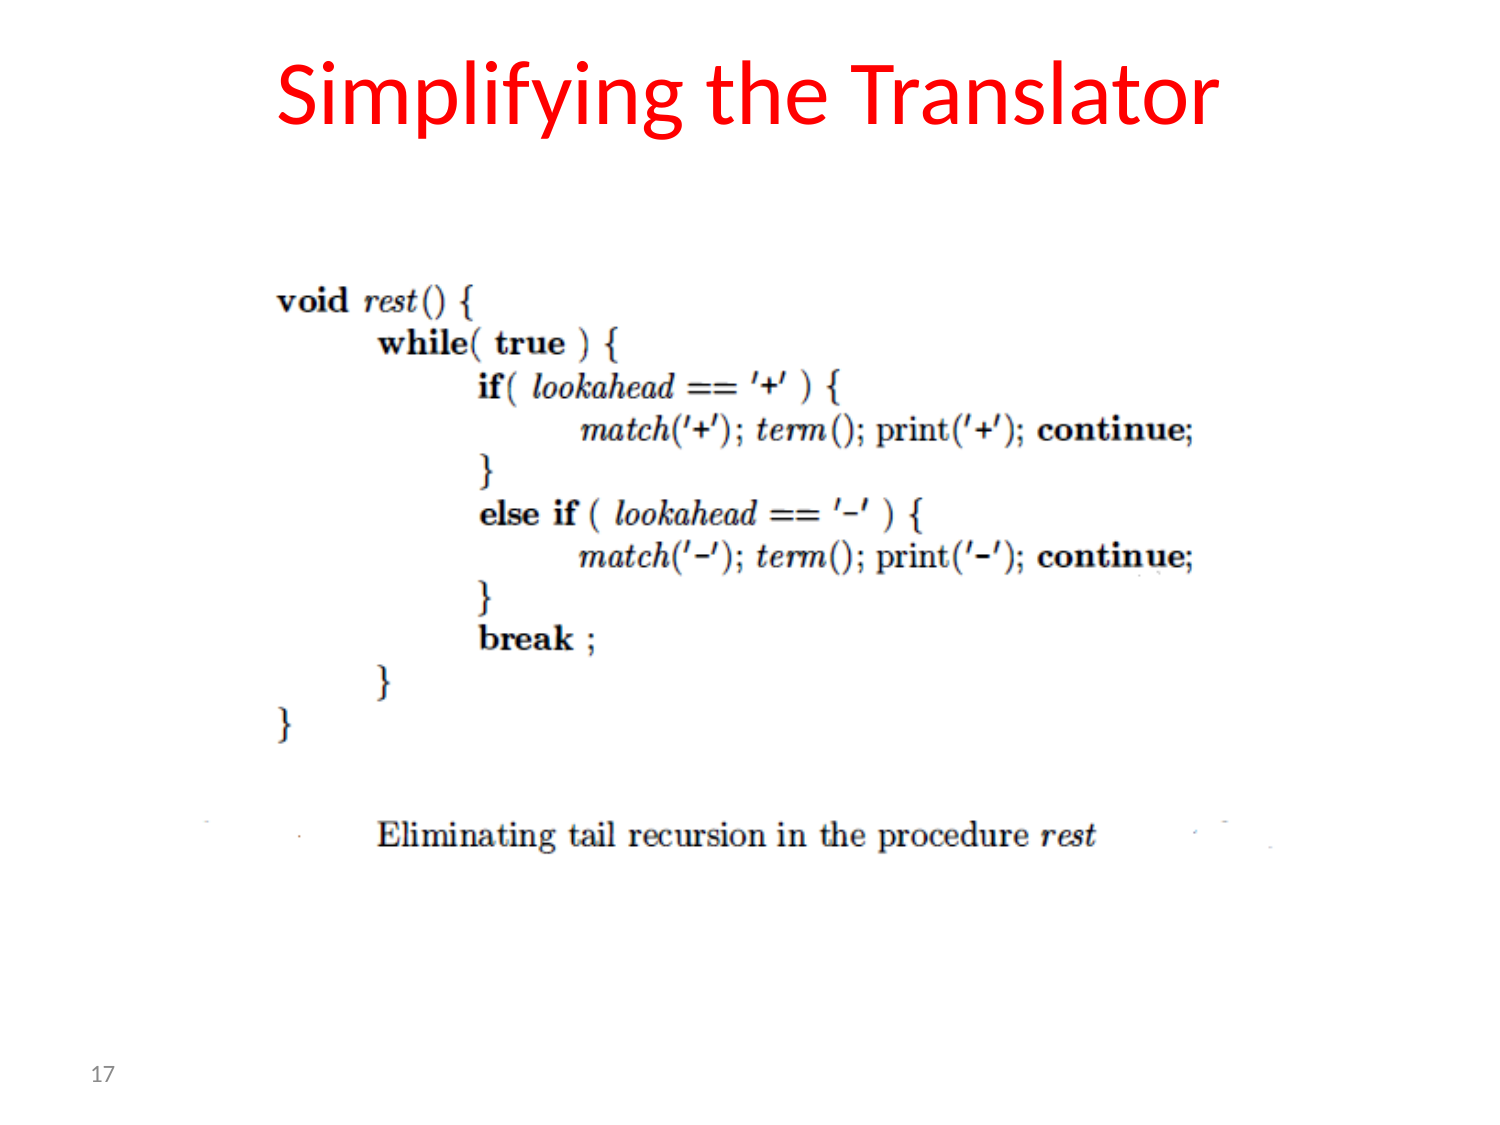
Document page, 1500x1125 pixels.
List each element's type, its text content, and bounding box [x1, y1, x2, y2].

picture [174, 274, 1313, 878]
title Simplifying the Translator [75, 12, 1425, 163]
slide_number 17 [75, 1042, 425, 1103]
